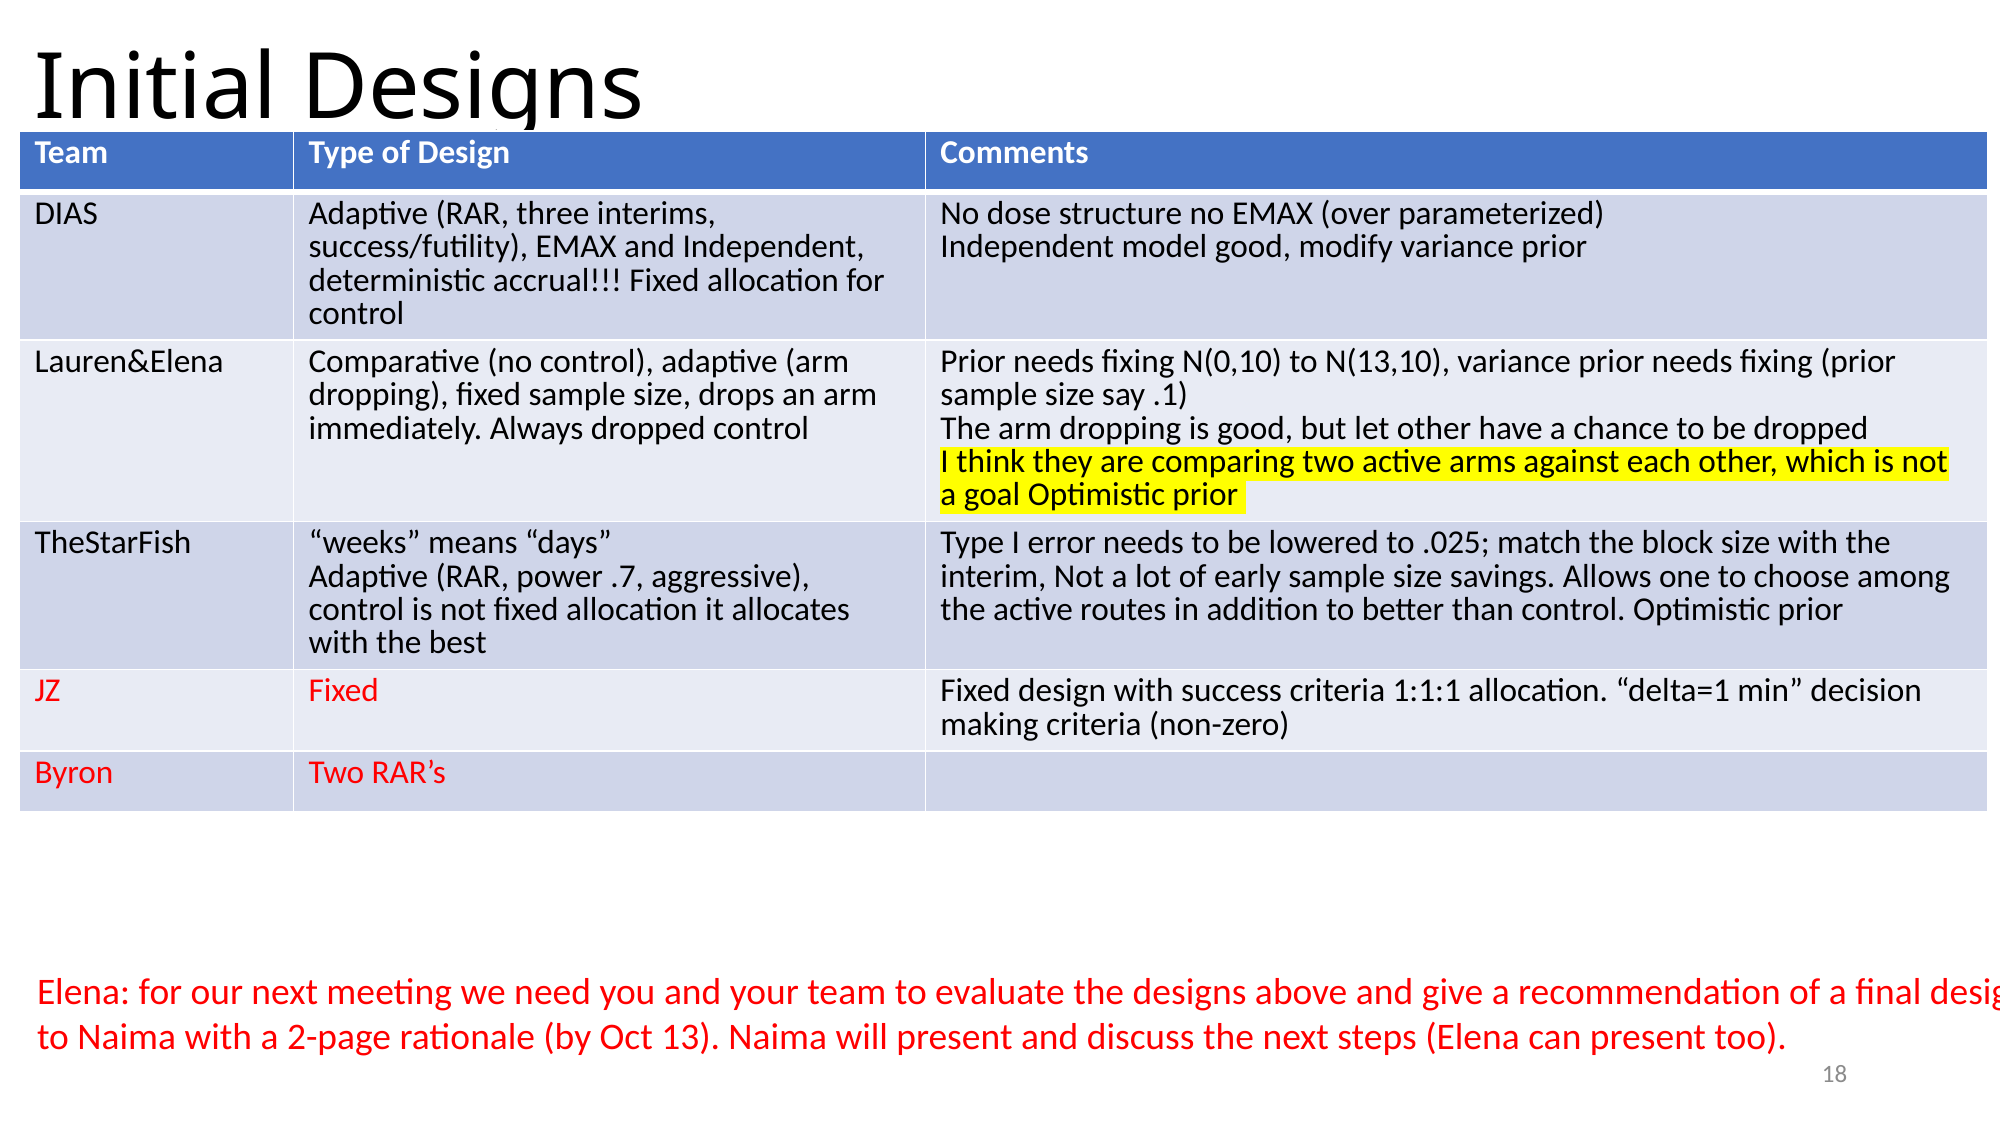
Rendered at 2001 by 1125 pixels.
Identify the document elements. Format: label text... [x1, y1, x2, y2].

table_cell Fixed [294, 670, 925, 750]
table_cell No dose structure no EMAX (over parameterized) Independent model good, modify variance prior [926, 195, 1987, 339]
table_cell Type I error needs to be lowered to .025; match the block size with the interim, Not a lot of early sample size savings. Allows one to choose among the active routes in addition to better than control. Optimistic prior [926, 522, 1987, 669]
table_cell DIAS [20, 195, 293, 339]
table_cell Two RAR’s [294, 752, 925, 811]
table_cell TheStarFish [20, 522, 293, 669]
table_cell JZ [20, 670, 293, 750]
table_header Type of Design [294, 132, 925, 189]
table_cell Fixed design with success criteria 1:1:1 allocation. “delta=1 min” decision making criteria (non-zero) [926, 670, 1987, 750]
table_cell Byron [20, 752, 293, 811]
table_cell Comparative (no control), adaptive (arm dropping), fixed sample size, drops an arm immediately. Always dropped control [294, 341, 925, 521]
table_cell “weeks” means “days” Adaptive (RAR, power .7, aggressive), control is not fixed allocation it allocates with the best [294, 522, 925, 669]
table_cell Lauren&Elena [20, 341, 293, 521]
table_cell Prior needs fixing N(0,10) to N(13,10), variance prior needs fixing (prior sample size say .1) The arm dropping is good, but let other have a chance to be dropped I think they are comparing two active arms against each other, which is not a goal Optimistic prior [926, 341, 1987, 521]
table_header Comments [926, 132, 1987, 189]
table_cell [926, 752, 1987, 811]
slide_number 18 [1412, 1065, 1863, 1103]
title Initial Designs [19, 0, 1745, 130]
table_header Team [20, 132, 293, 189]
table_cell Adaptive (RAR, three interims, success/futility), EMAX and Independent, deterministic accrual!!! Fixed allocation for control [294, 195, 925, 339]
text_box Elena: for our next meeting we need you and your team to evaluate the designs above and give a recommendation of a final design to Naima with a 2-page rationale (by Oct 13). Naima will present and discuss the next steps (Elena can present too). [22, 959, 2000, 1065]
